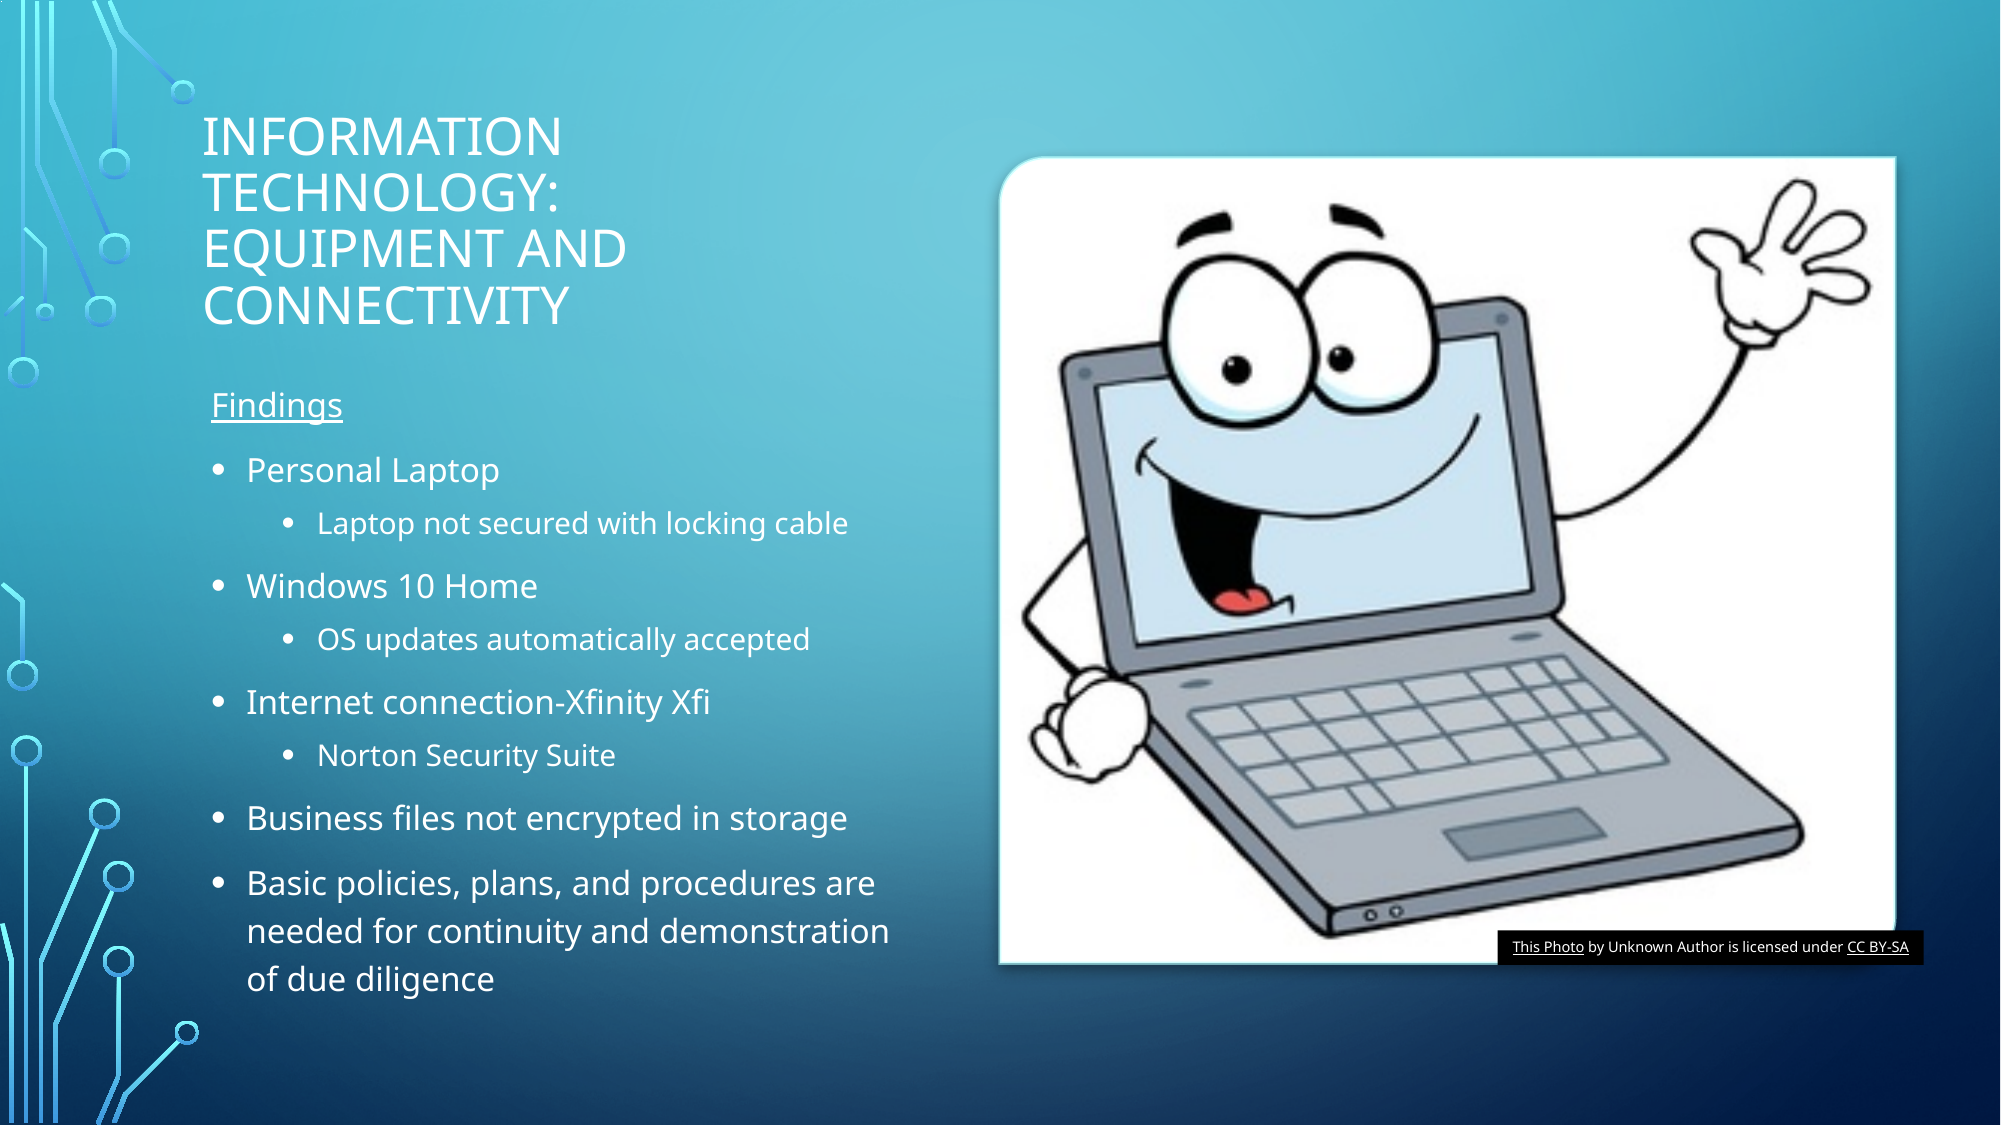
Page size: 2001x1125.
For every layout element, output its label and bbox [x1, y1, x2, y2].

text_box [0, 0, 201, 1125]
picture [201, 0, 2000, 1125]
